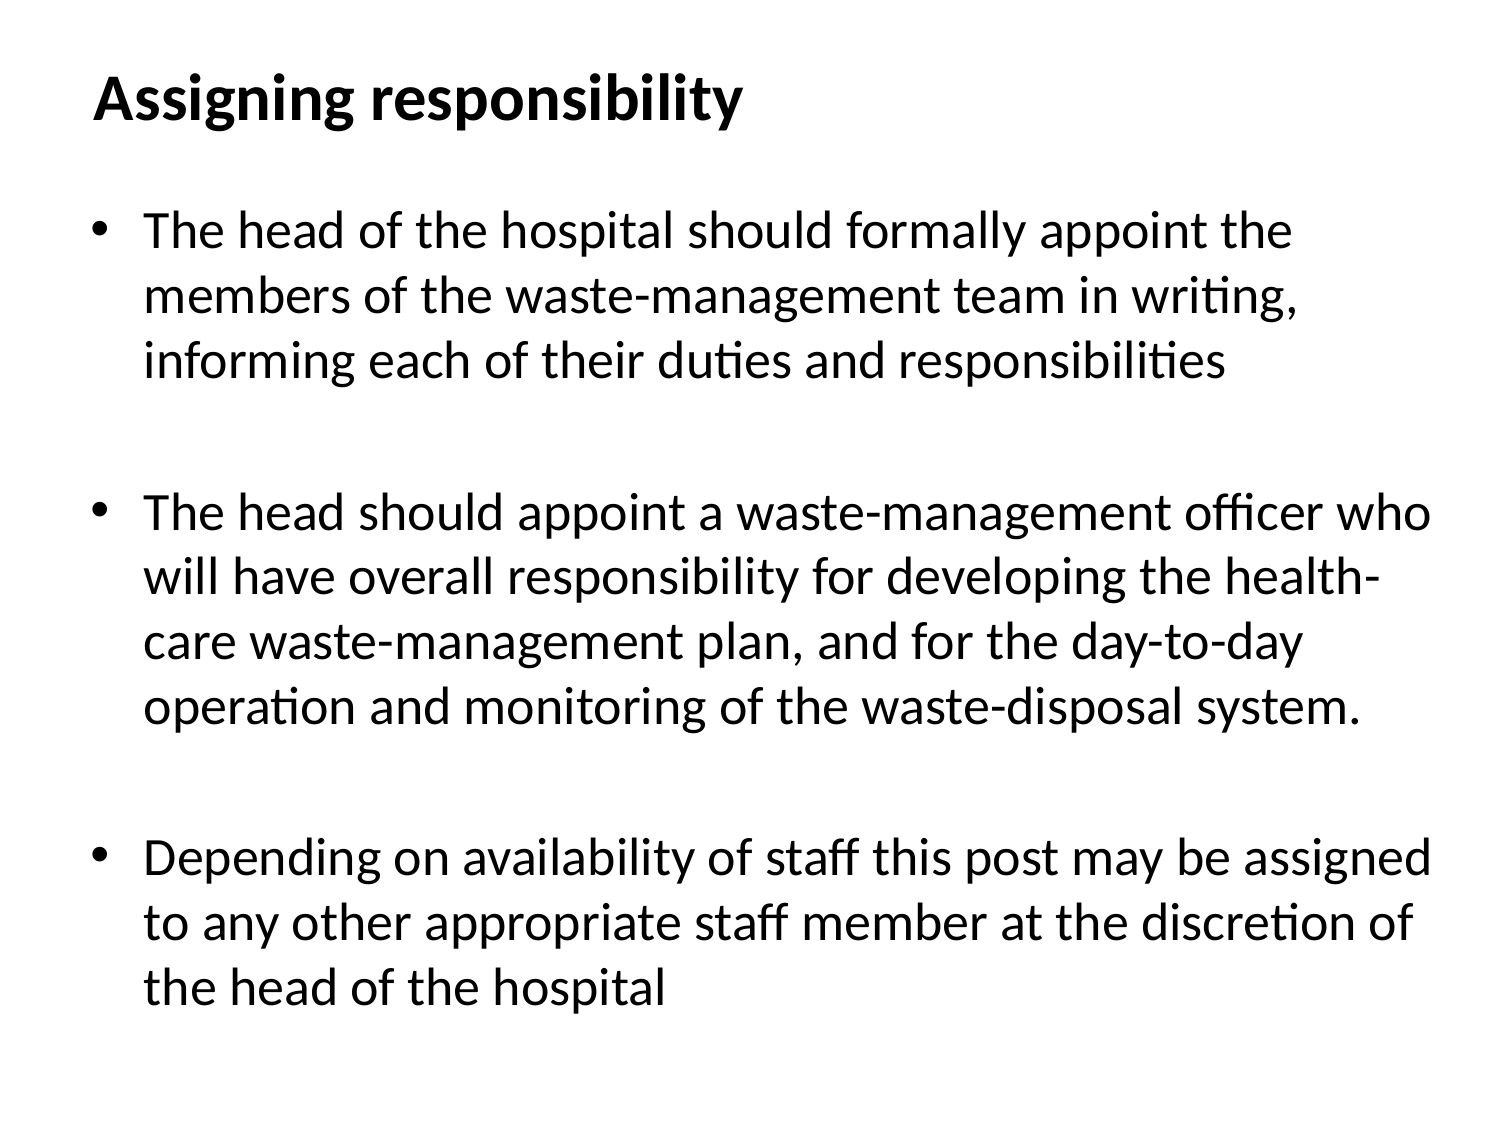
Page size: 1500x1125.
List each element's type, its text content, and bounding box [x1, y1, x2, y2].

title Assigning responsibility [78, 0, 1429, 188]
list The head of the hospital should formally appoint the members of the waste-management team in writing, informing each of their duties and responsibilities The head should appoint a waste-management officer who will have overall responsibility for developing the health-care waste-management plan, and for the day-to-day operation and monitoring of the waste-disposal system. Depending on availability of staff this post may be assigned to any other appropriate staff member at the discretion of the head of the hospital [75, 187, 1471, 1071]
